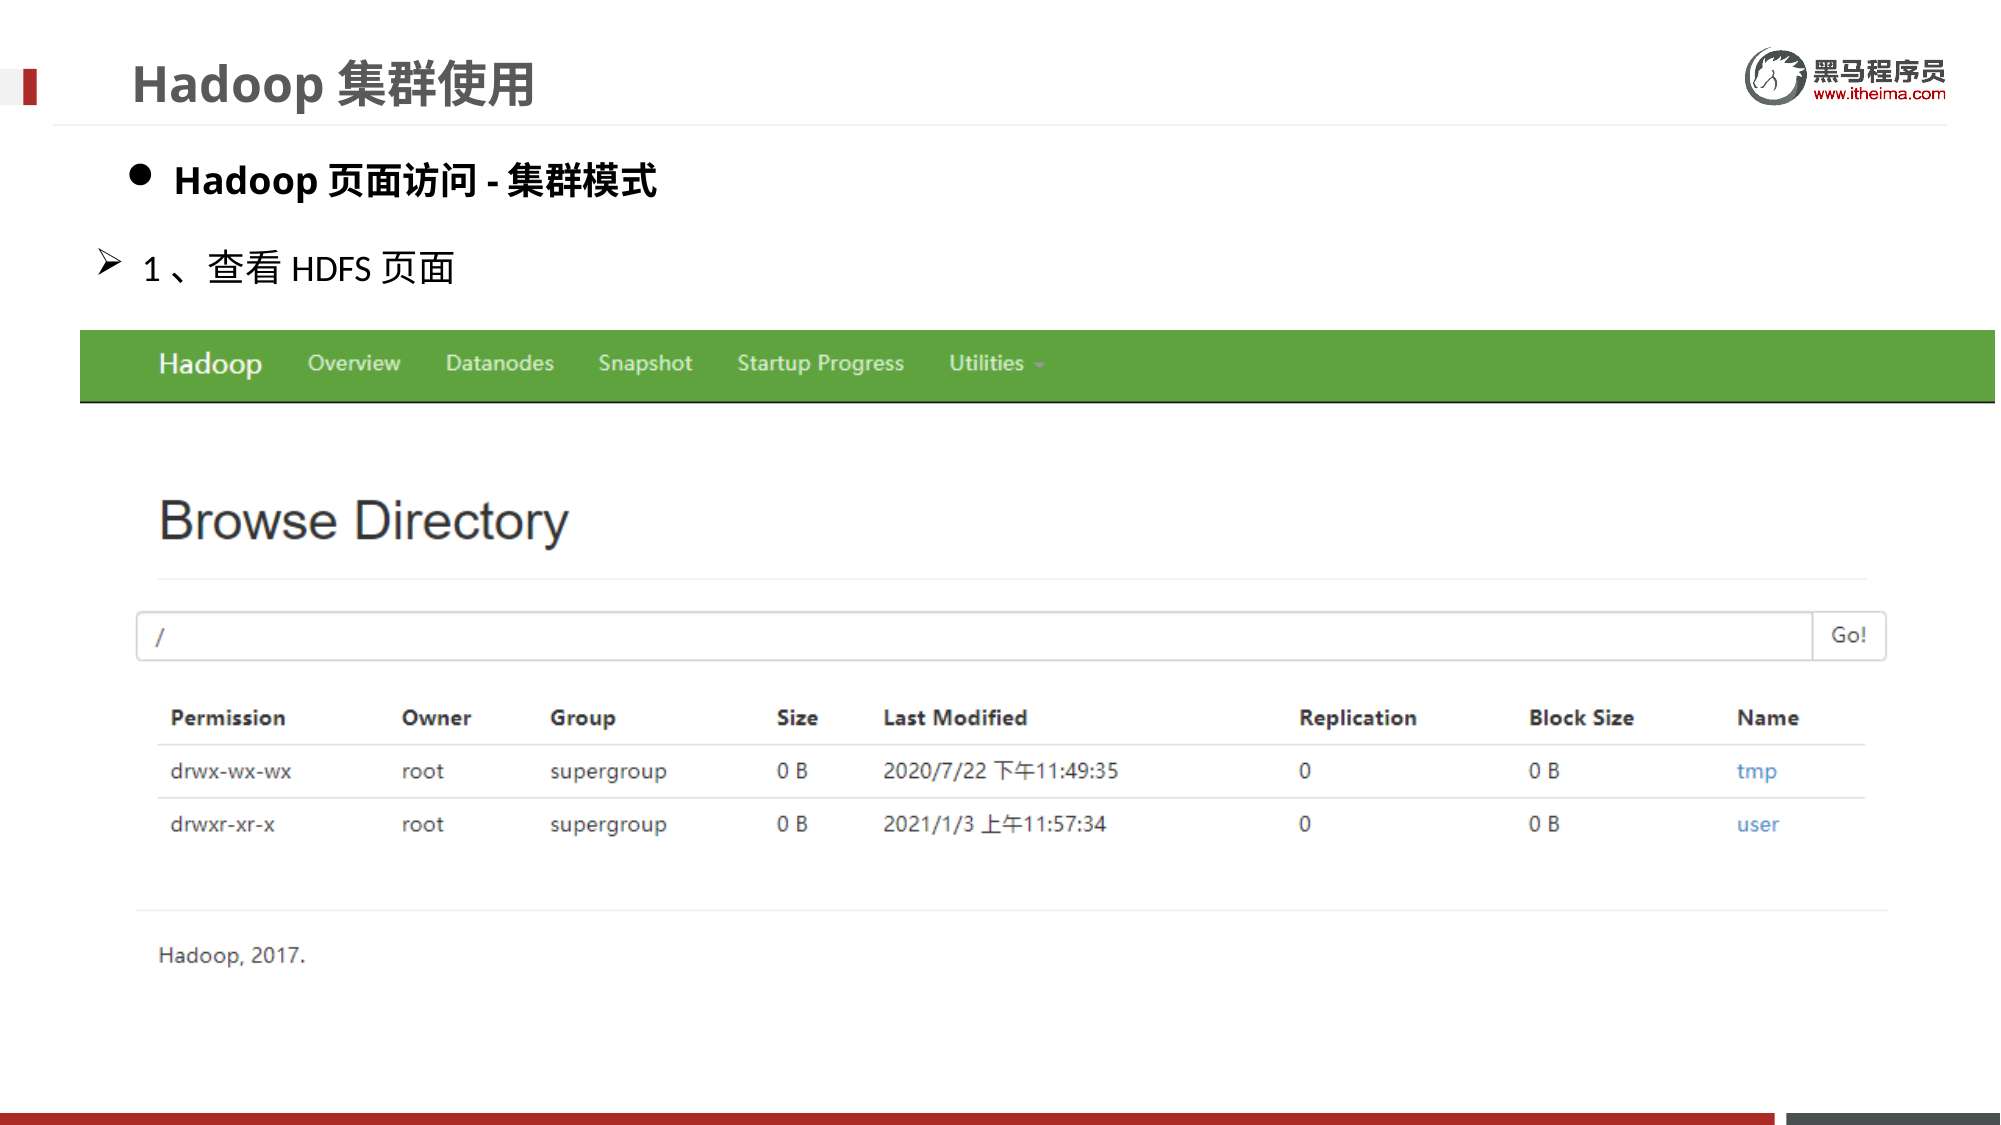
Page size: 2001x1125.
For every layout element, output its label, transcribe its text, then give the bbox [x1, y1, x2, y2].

text_box Hadoop页面访问-集群模式 [0, 149, 897, 210]
picture [1744, 46, 1946, 106]
picture [80, 329, 1995, 1086]
text_box 1、查看HDFS页面 [80, 236, 1140, 297]
title Hadoop集群使用 [116, 40, 1556, 125]
